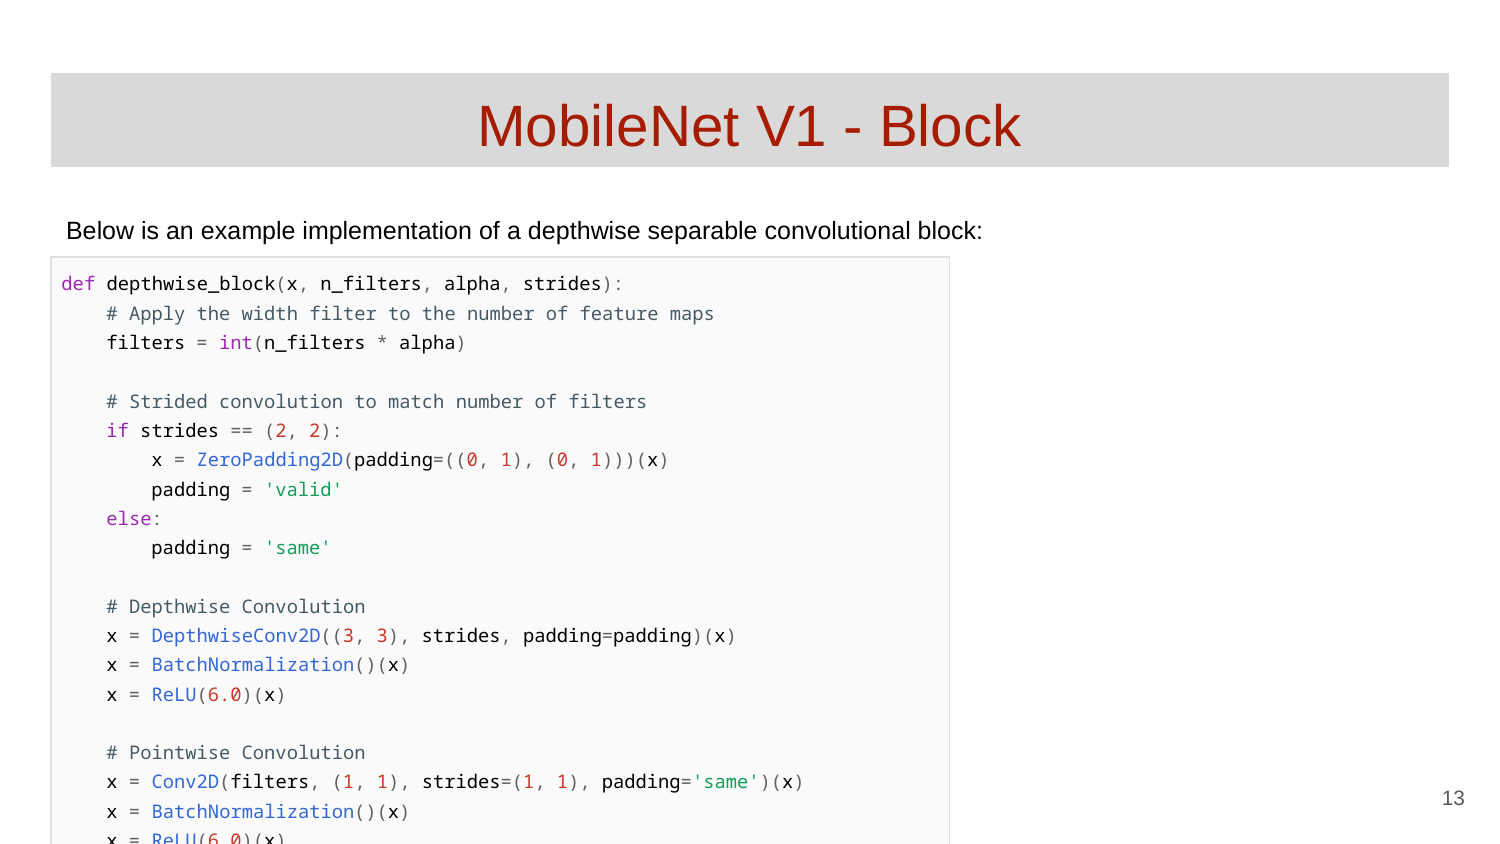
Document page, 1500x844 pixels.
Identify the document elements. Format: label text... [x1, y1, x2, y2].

slide_number ‹#› [1389, 764, 1480, 830]
text_box Below is an example implementation of a depthwise separable convolutional block: [51, 194, 1449, 314]
title MobileNet V1 - Block [51, 72, 1449, 167]
table_header def depthwise_block(x, n_filters, alpha, strides): # Apply the width filter to the number of feature maps filters = int(n_filters * alpha) # Strided convolution to match number of filters if strides == (2, 2): x = ZeroPadding2D(padding=((0, 1), (0, 1)))(x) padding = 'valid' else: padding = 'same' # Depthwise Convolution x = DepthwiseConv2D((3, 3), strides, padding=padding)(x) x = BatchNormalization()(x) x = ReLU(6.0)(x) # Pointwise Convolution x = Conv2D(filters, (1, 1), strides=(1, 1), padding='same')(x) x = BatchNormalization()(x) x = ReLU(6.0)(x) return x [52, 258, 949, 844]
